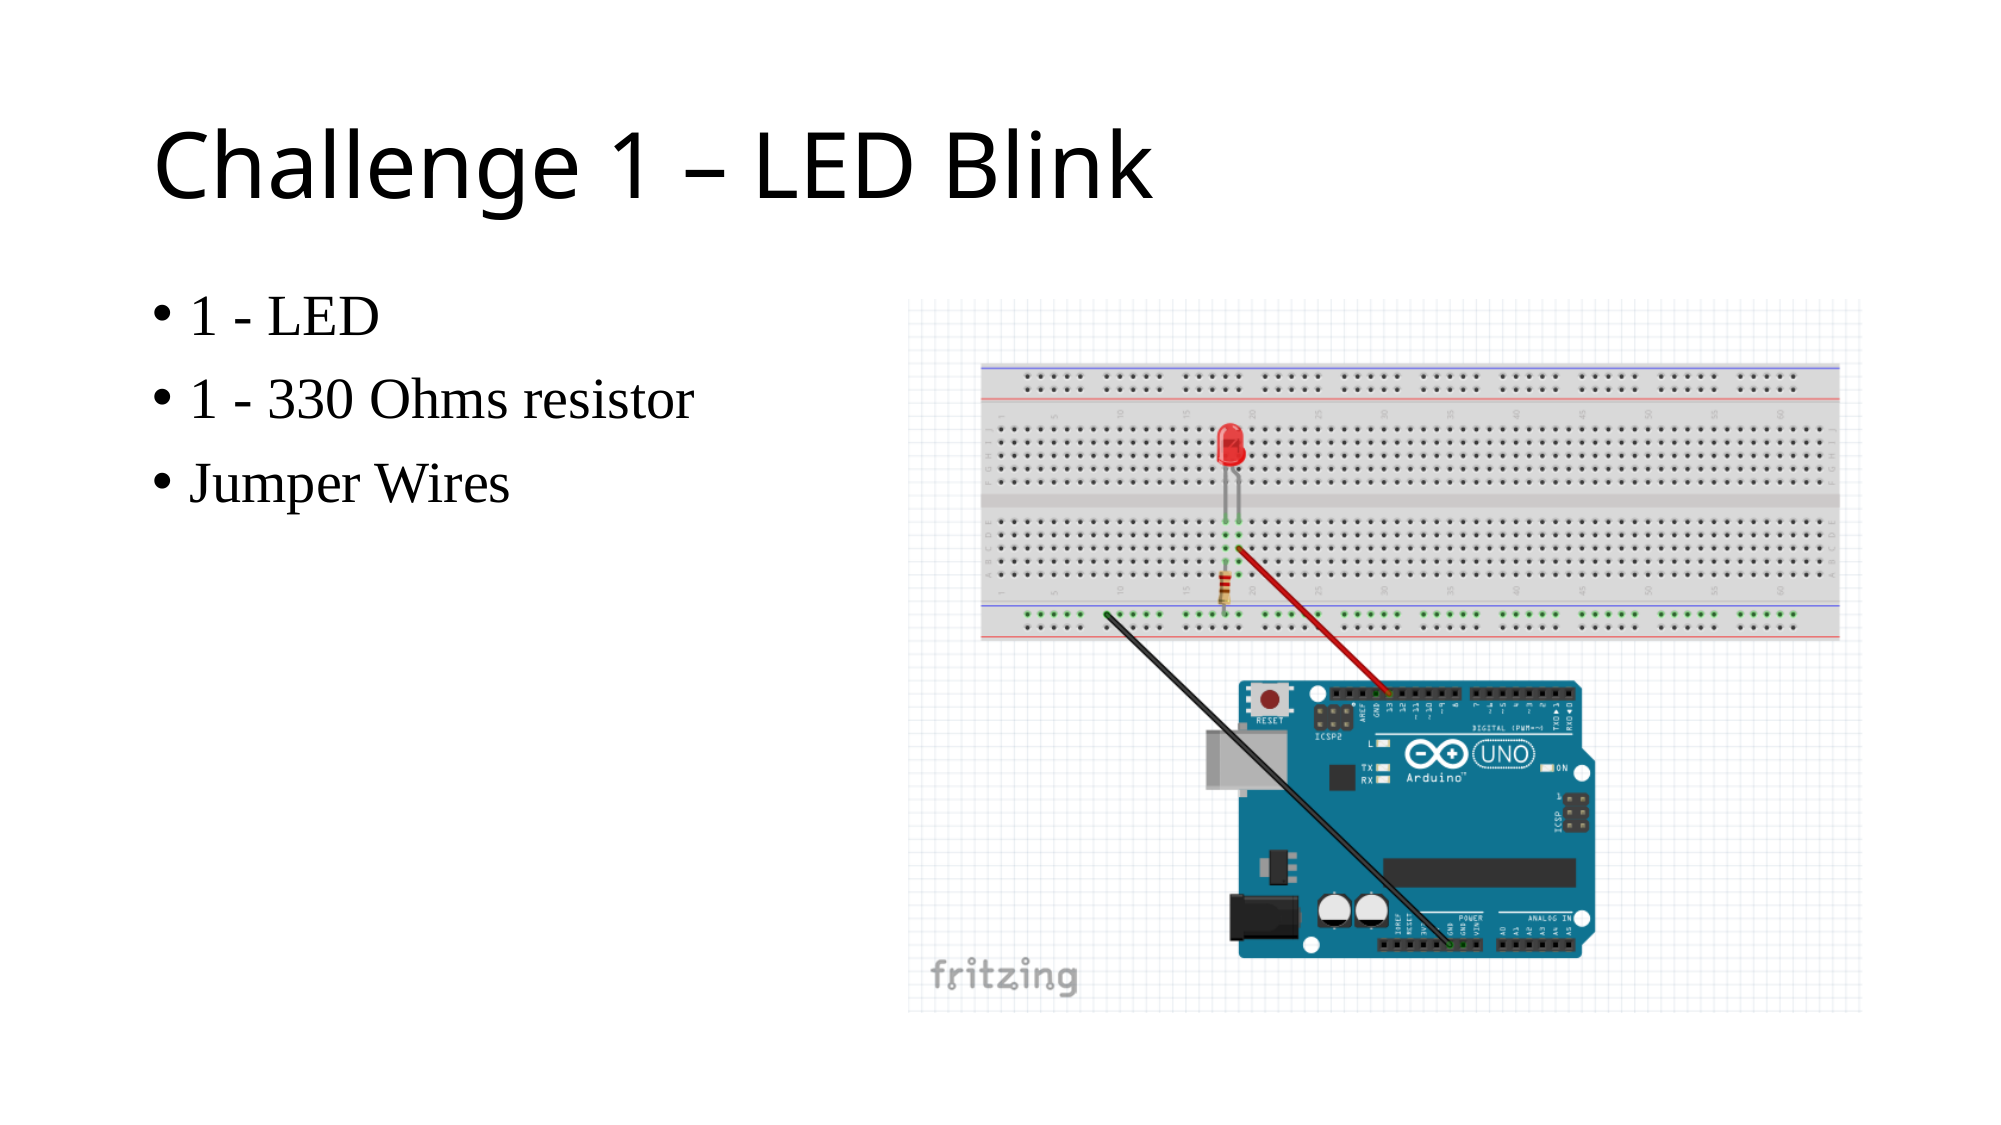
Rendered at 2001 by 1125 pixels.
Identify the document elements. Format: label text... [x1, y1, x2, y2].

title Challenge 1 – LED Blink [137, 59, 1863, 278]
picture [908, 299, 1863, 1013]
text_box 1 - LED 1 - 330 Ohms resistor Jumper Wires [137, 277, 920, 859]
